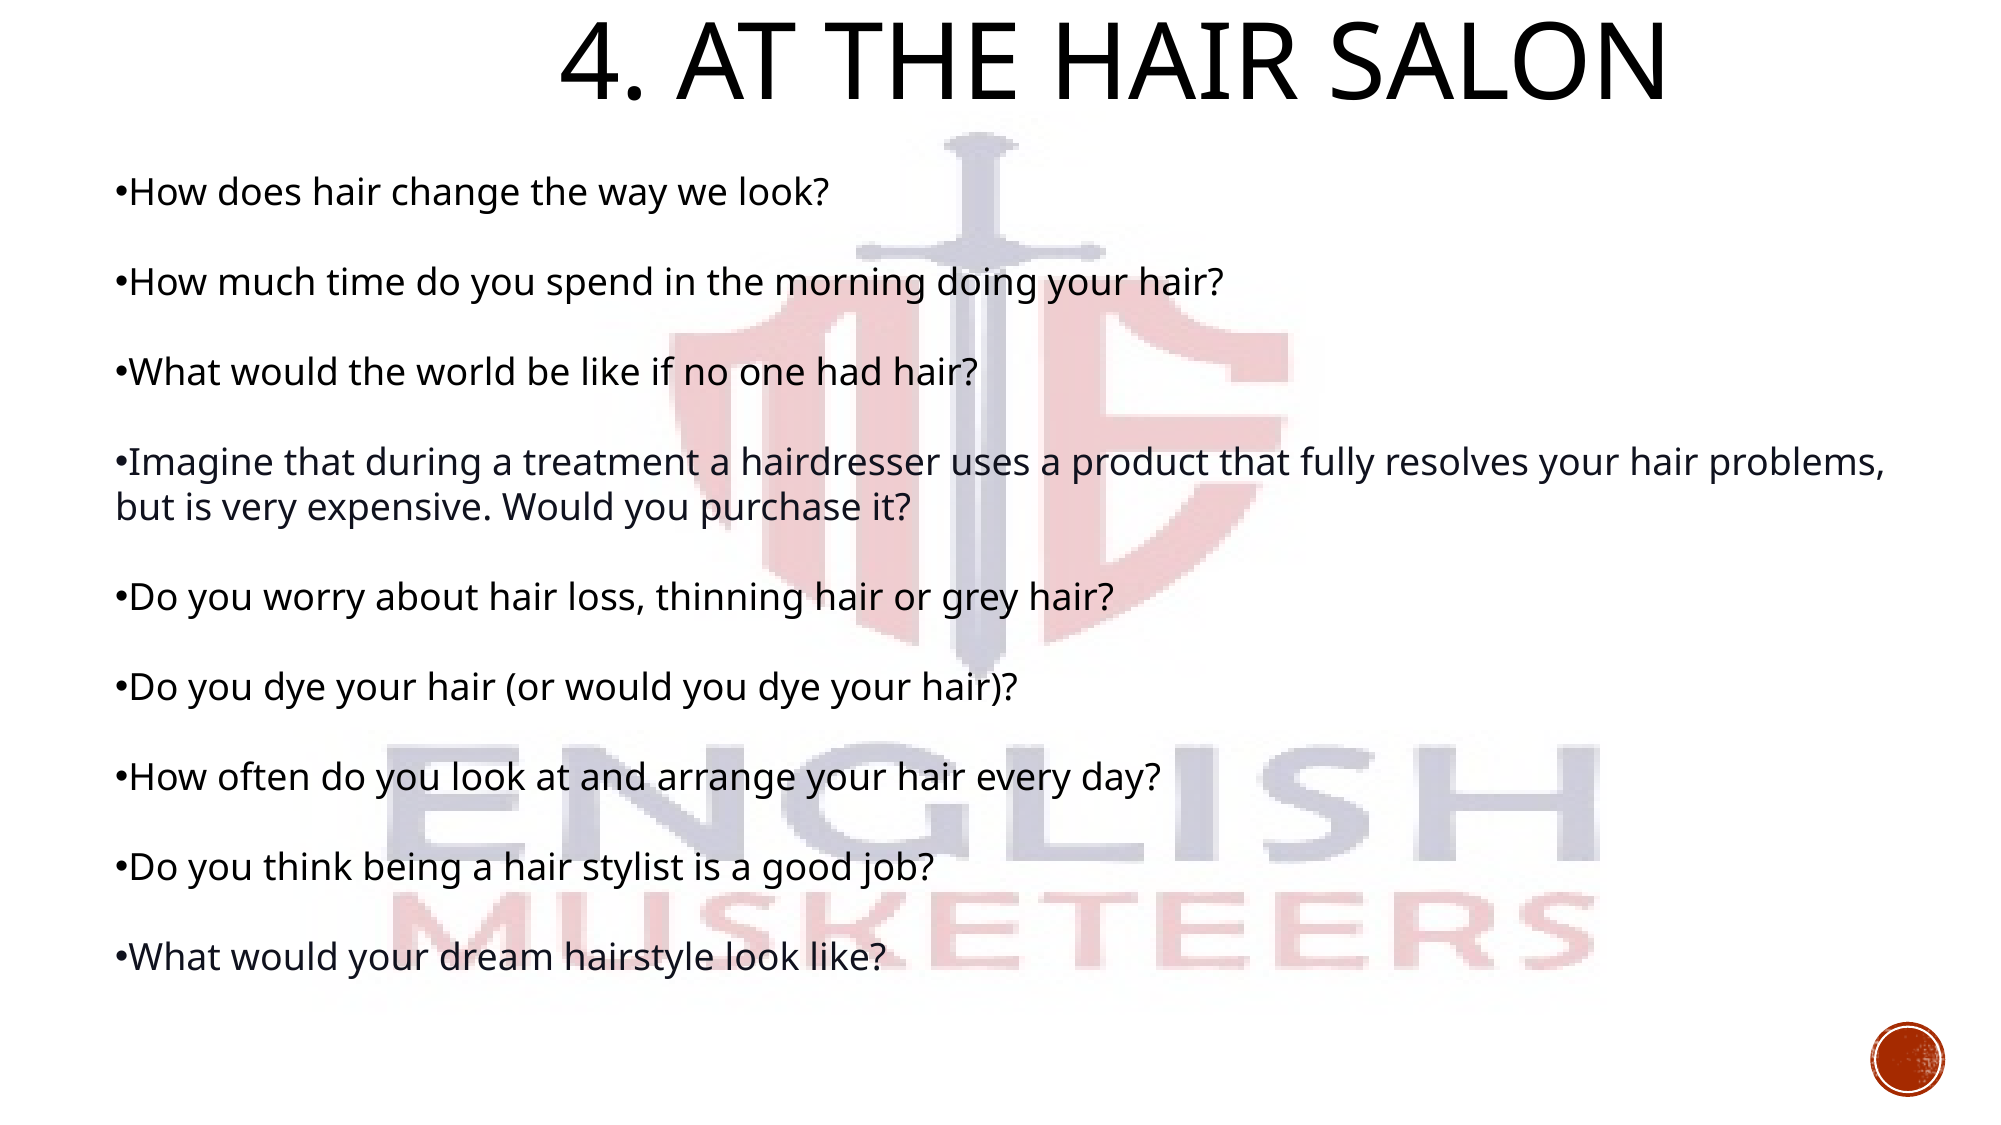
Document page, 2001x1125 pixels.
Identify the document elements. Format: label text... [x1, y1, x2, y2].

title 4. At the Hair Salon [544, 0, 2000, 131]
text_box How does hair change the way we look? How much time do you spend in the morning doing your hair? What would the world be like if no one had hair? Imagine that during a treatment a hairdresser uses a product that fully resolves your hair problems, but is very expensive. Would you purchase it? Do you worry about hair loss, thinning hair or grey hair? Do you dye your hair (or would you dye your hair)? How often do you look at and arrange your hair every day? Do you think being a hair stylist is a good job? What would your dream hairstyle look like? [100, 161, 1963, 986]
